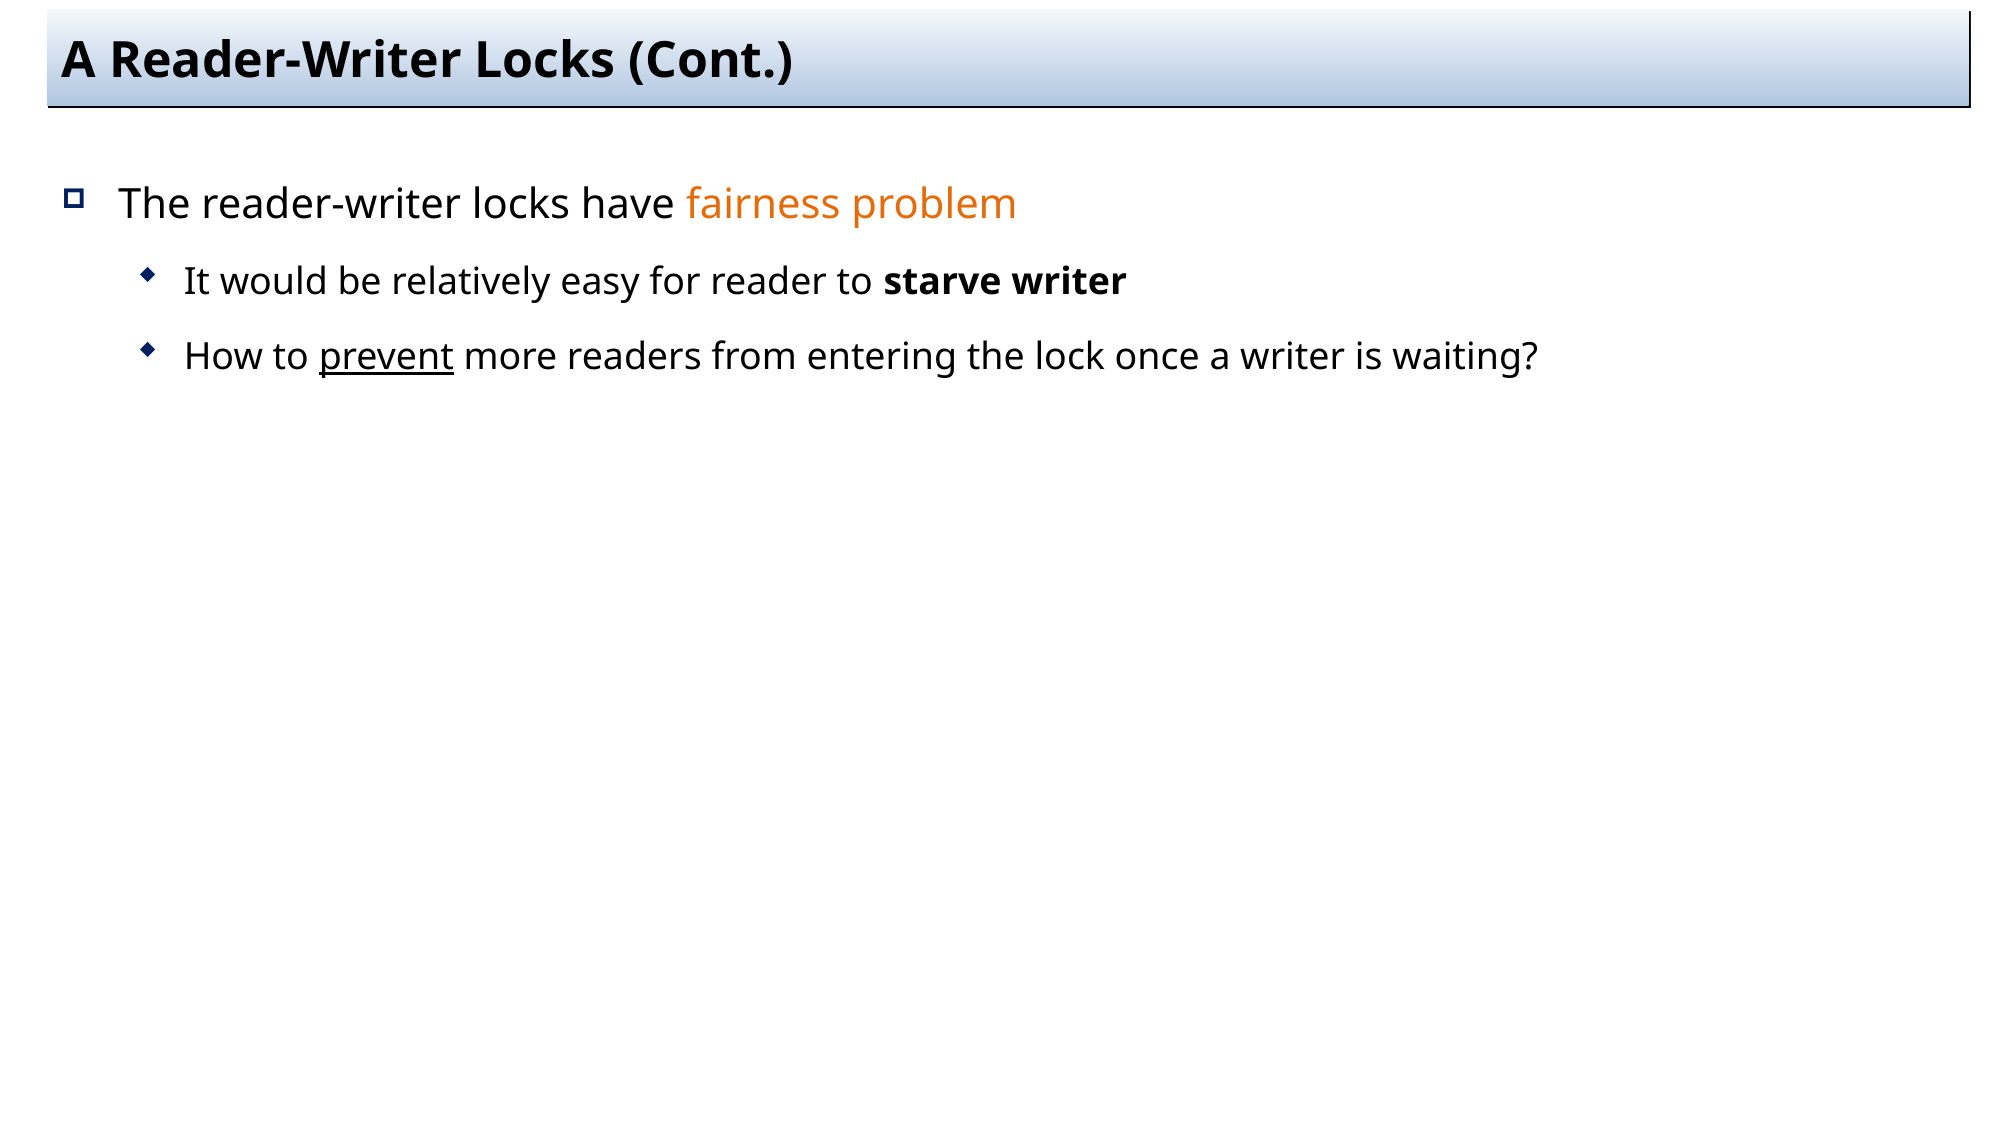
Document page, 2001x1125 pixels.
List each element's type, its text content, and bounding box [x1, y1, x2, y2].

title A Reader-Writer Locks (Cont.) [46, 8, 1969, 106]
list The reader-writer locks have fairness problem It would be relatively easy for reader to starve writer How to prevent more readers from entering the lock once a writer is waiting? [46, 144, 1969, 1048]
